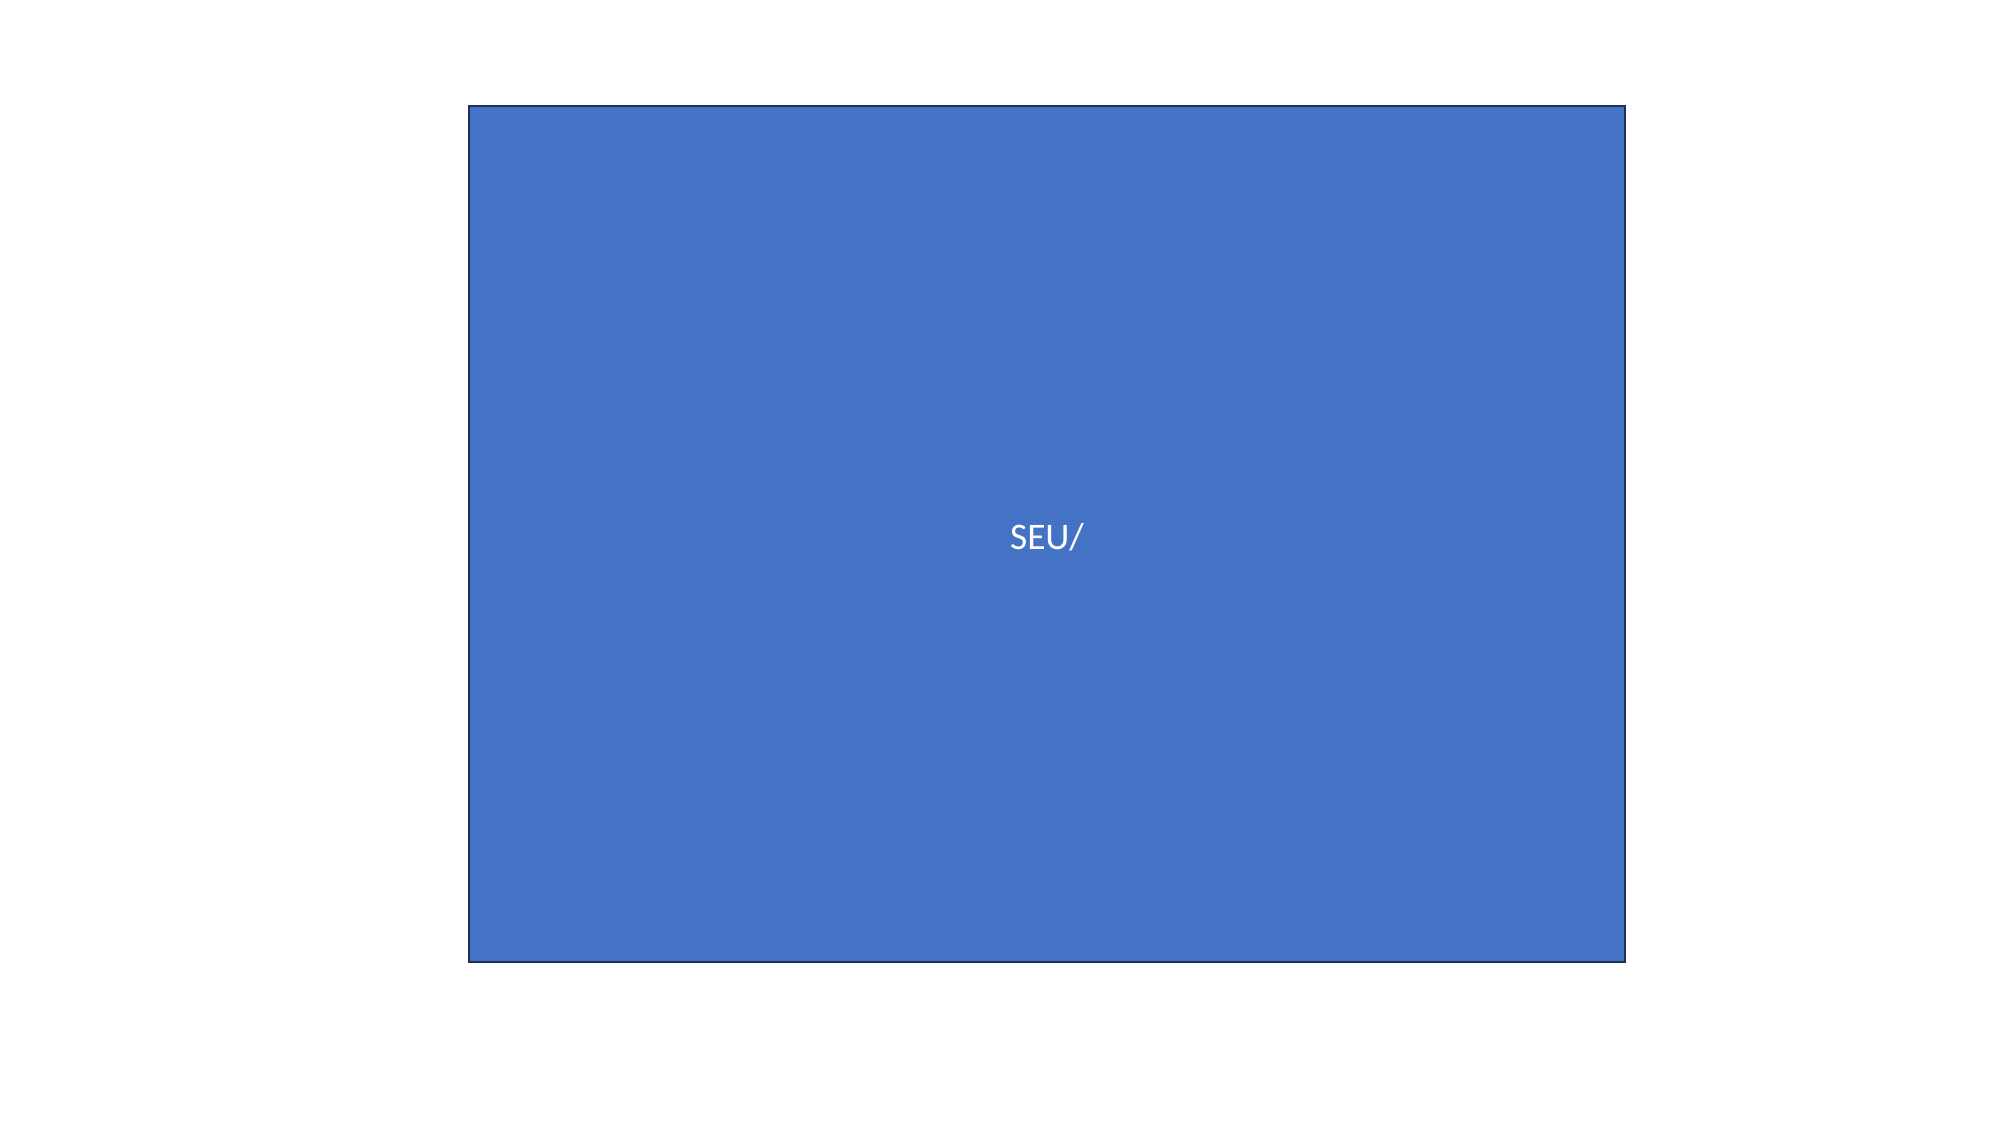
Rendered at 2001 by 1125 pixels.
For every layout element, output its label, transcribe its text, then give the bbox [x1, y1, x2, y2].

text_box SEU/ [468, 105, 1626, 963]
